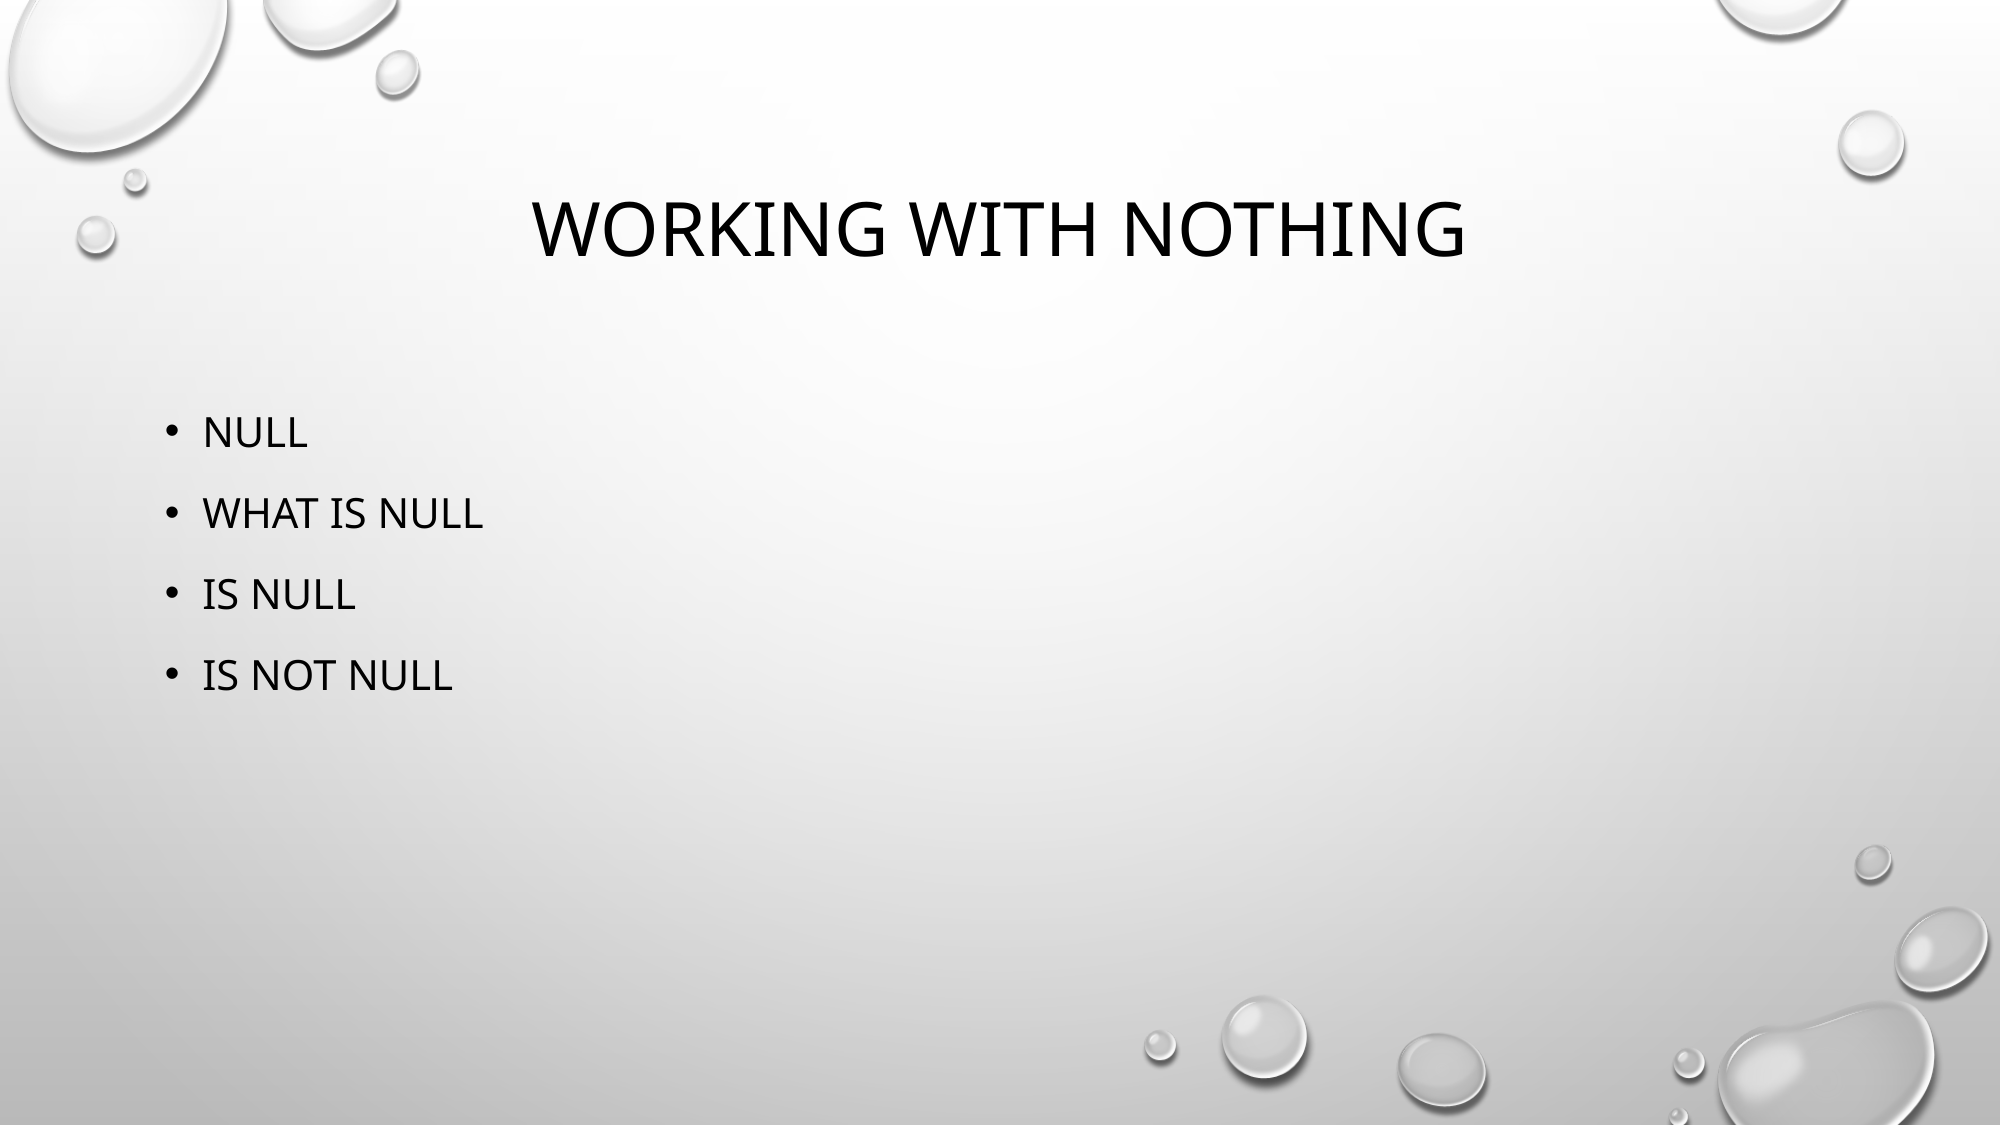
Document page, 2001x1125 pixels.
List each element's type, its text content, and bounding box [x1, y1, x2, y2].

title WORKING WITH NOTHING [149, 101, 1851, 364]
list NULL WHAT IS NULL Is null Is not null [149, 388, 1850, 950]
picture [0, 0, 2000, 1125]
